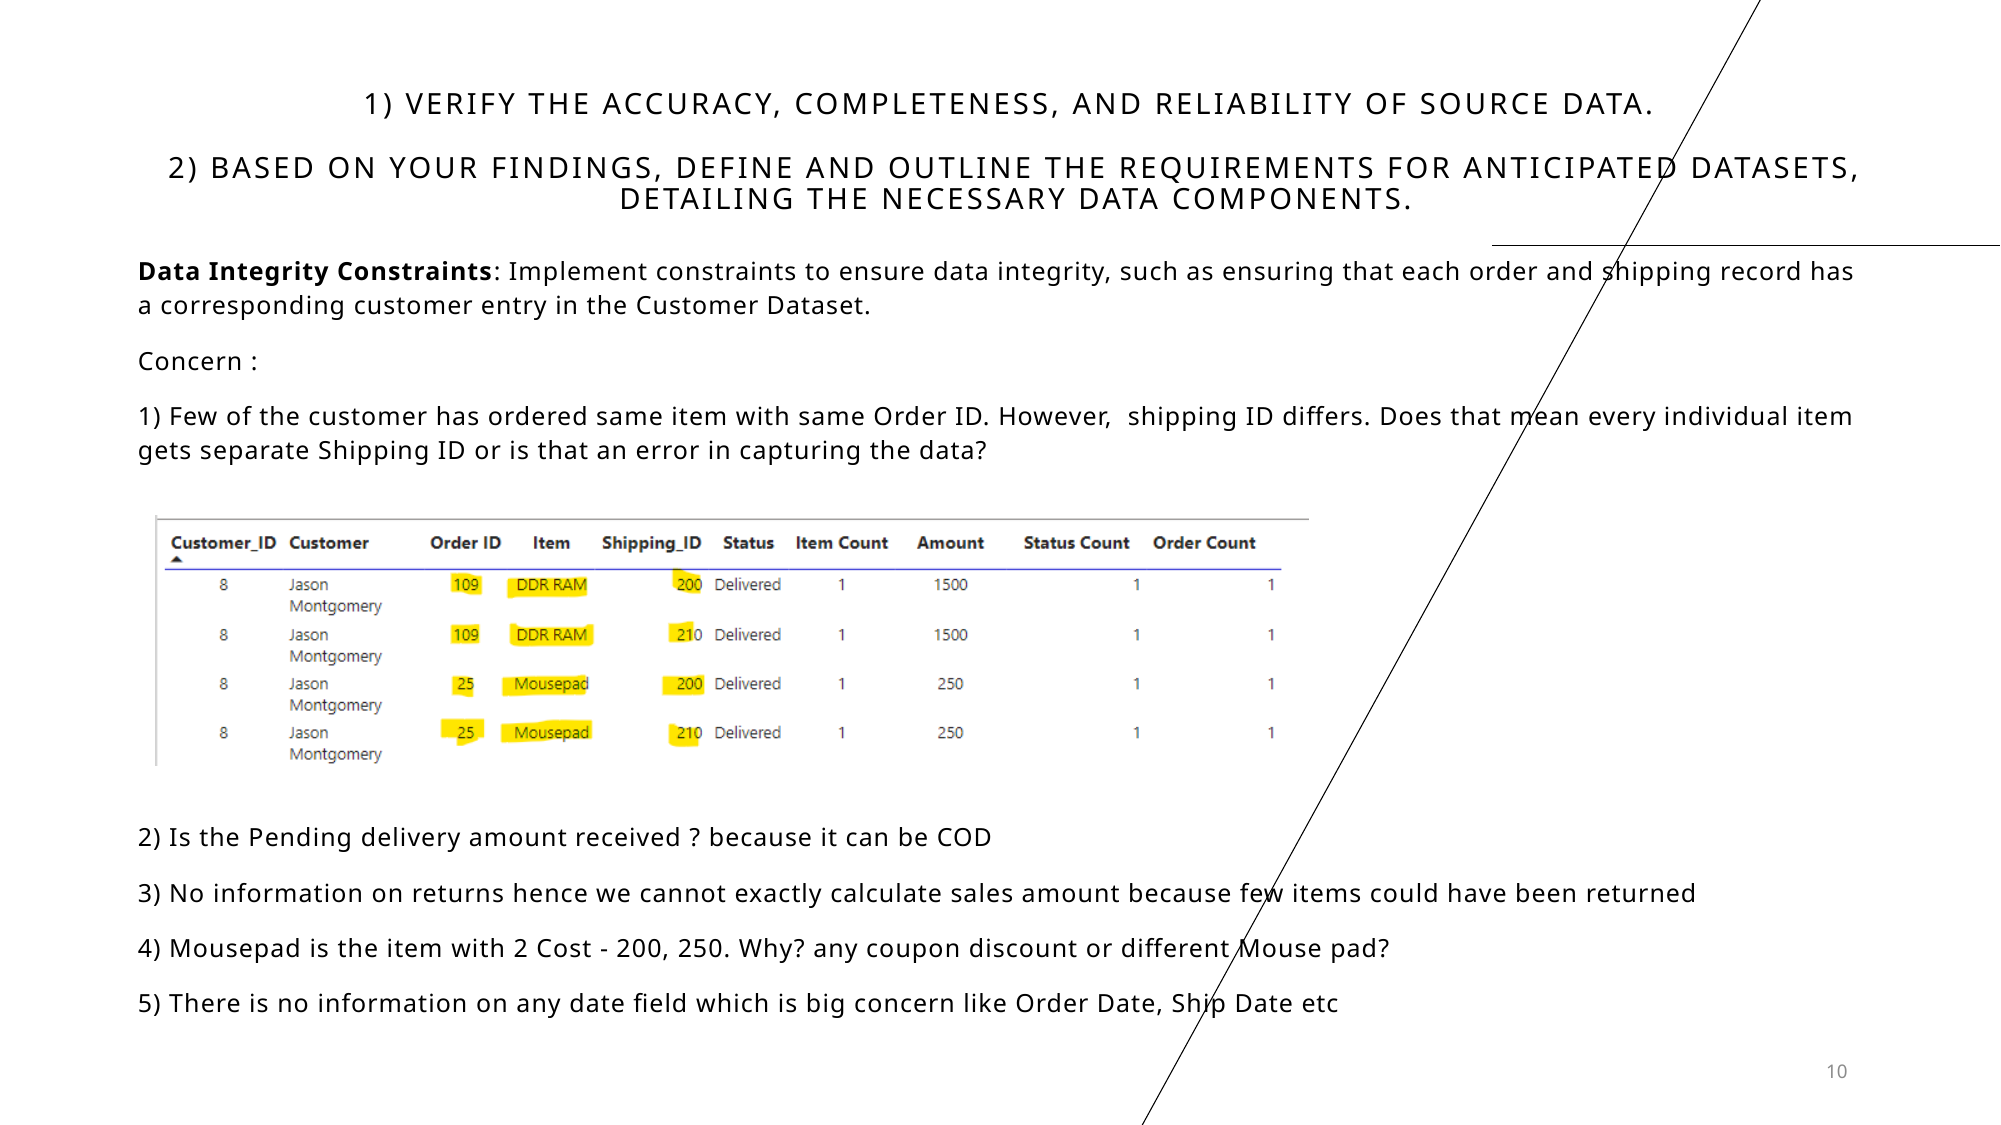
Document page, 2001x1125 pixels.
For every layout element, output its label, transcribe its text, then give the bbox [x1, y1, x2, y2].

text_box 1) Verify the accuracy, completeness, and reliability of source data. 2) Based on your findings, define and outline the requirements for anticipated datasets, detailing the necessary data components. [92, 26, 1940, 224]
slide_number 10 [1412, 1042, 1863, 1103]
picture [155, 515, 1309, 766]
list Data Integrity Constraints: Implement constraints to ensure data integrity, such as ensuring that each order and shipping record has a corresponding customer entry in the Customer Dataset. Concern : 1) Few of the customer has ordered same item with same Order ID. However, shipping ID differs. Does that mean every individual item gets separate Shipping ID or is that an error in capturing the data? 2) Is the Pending delivery amount received ? because it can be COD 3) No information on returns hence we cannot exactly calculate sales amount because few items could have been returned 4) Mousepad is the item with 2 Cost - 200, 250. Why? any coupon discount or different Mouse pad? 5) There is no information on any date field which is big concern like Order Date, Ship Date etc [122, 224, 1886, 1089]
